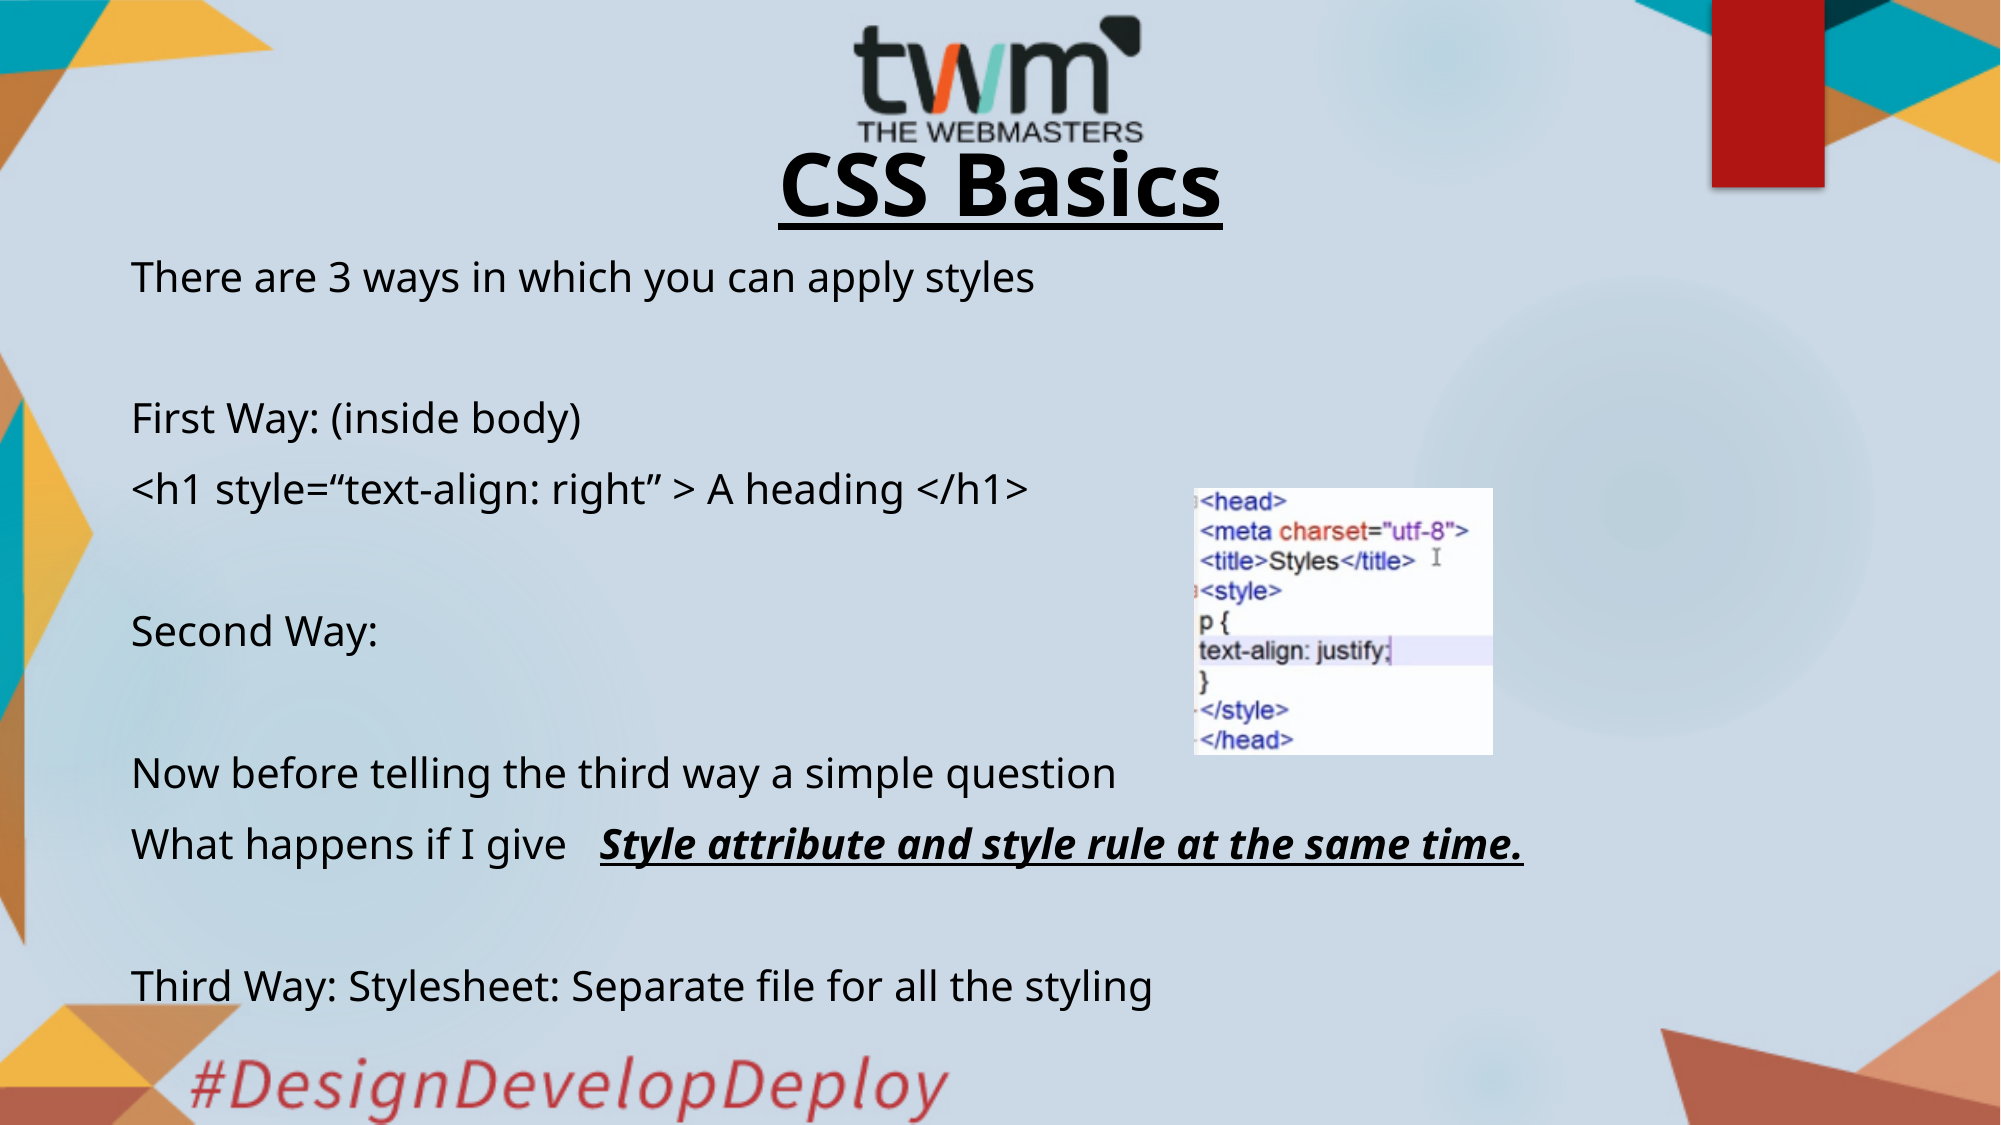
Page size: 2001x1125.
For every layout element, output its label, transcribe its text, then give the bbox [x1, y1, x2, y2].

picture [1193, 487, 1494, 755]
list There are 3 ways in which you can apply styles First Way: (inside body) <h1 style=“text-align: right” > A heading </h1> Second Way: Now before telling the third way a simple question What happens if I give Style attribute and style rule at the same time. Third Way: Stylesheet: Separate file for all the styling [115, 242, 1742, 1125]
title CSS Basics [700, 16, 1301, 154]
picture [0, 0, 2001, 1125]
